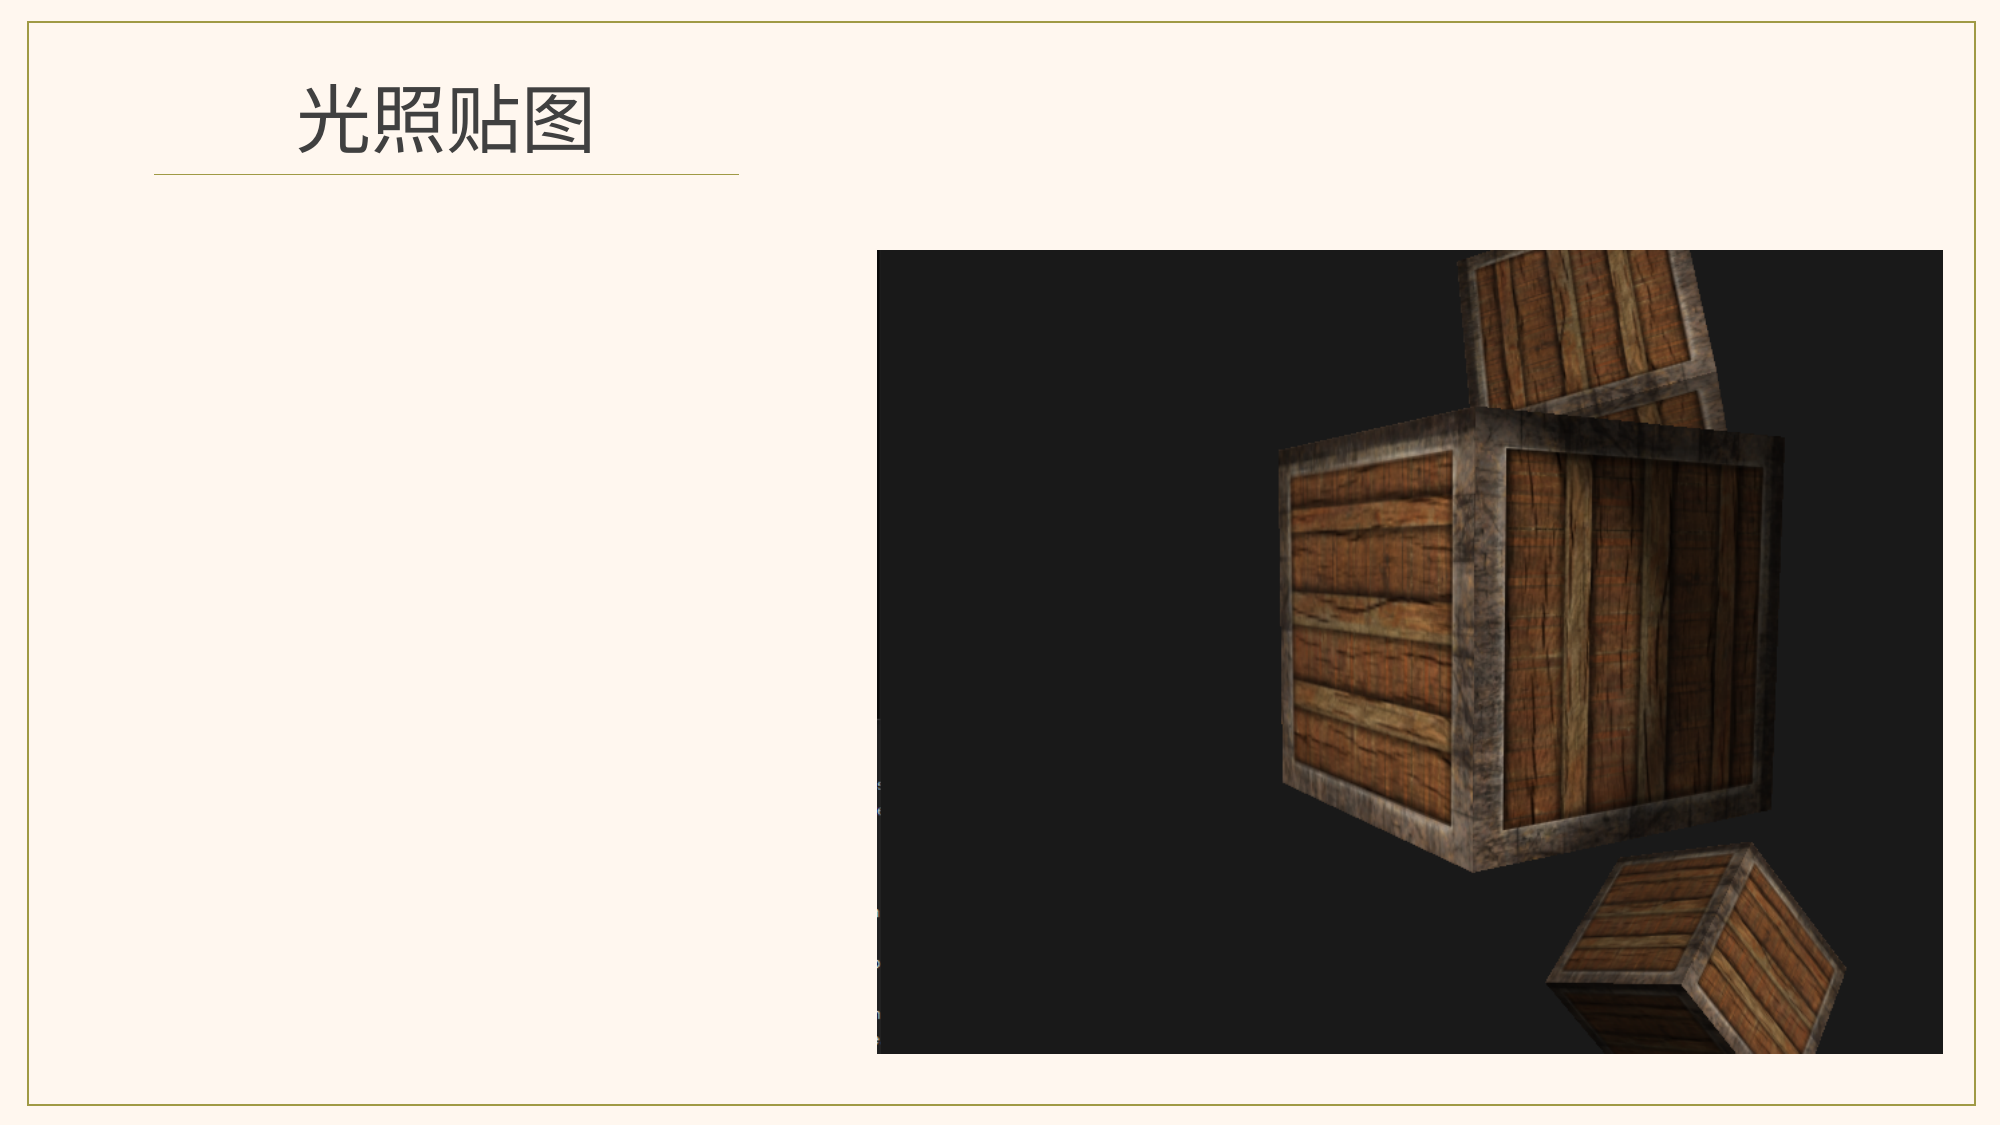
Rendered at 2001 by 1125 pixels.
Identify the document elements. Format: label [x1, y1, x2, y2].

picture [877, 250, 1943, 1054]
text_box [27, 21, 1976, 1106]
